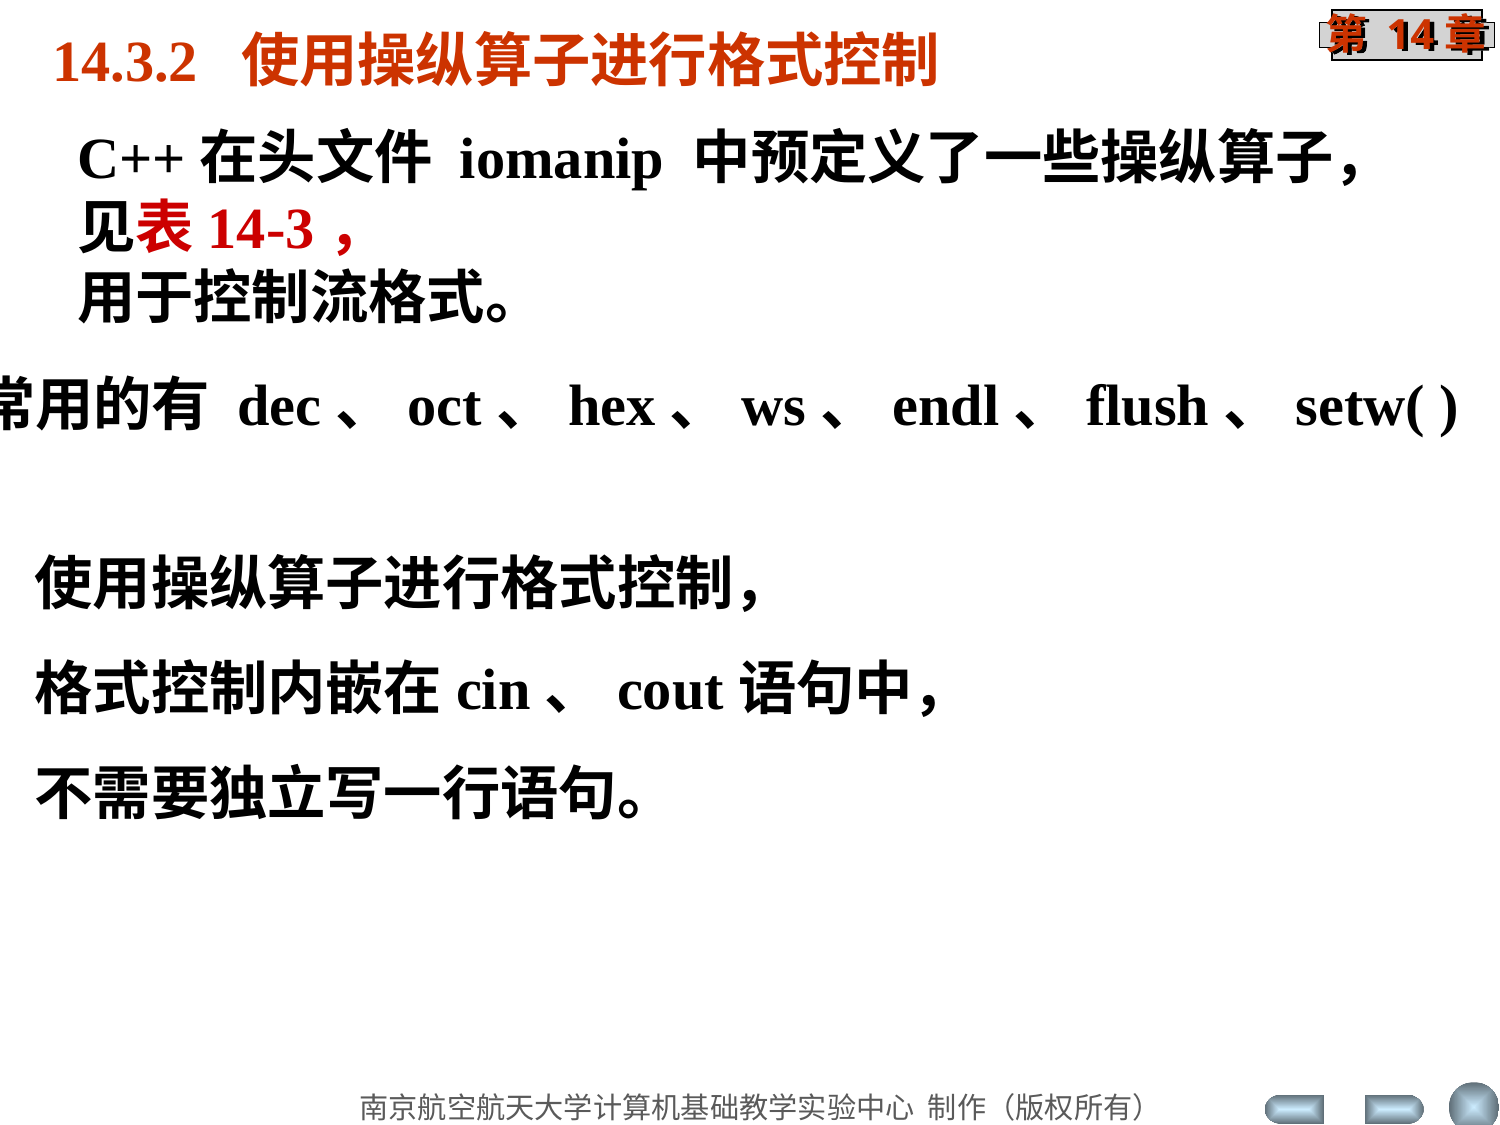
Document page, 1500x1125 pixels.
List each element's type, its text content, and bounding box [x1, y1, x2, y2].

text_box 14.3.2 使用操纵算子进行格式控制 [37, 1, 1050, 101]
text_box C++在头文件 iomanip 中预定义了一些操纵算子，见表14-3， 用于控制流格式。 [62, 112, 1375, 338]
text_box 常用的有 dec、oct、hex、ws、endl、flush、setw( ) [0, 359, 1475, 445]
text_box 使用操纵算子进行格式控制， 格式控制内嵌在cin、cout语句中， 不需要独立写一行语句。 [19, 503, 986, 834]
